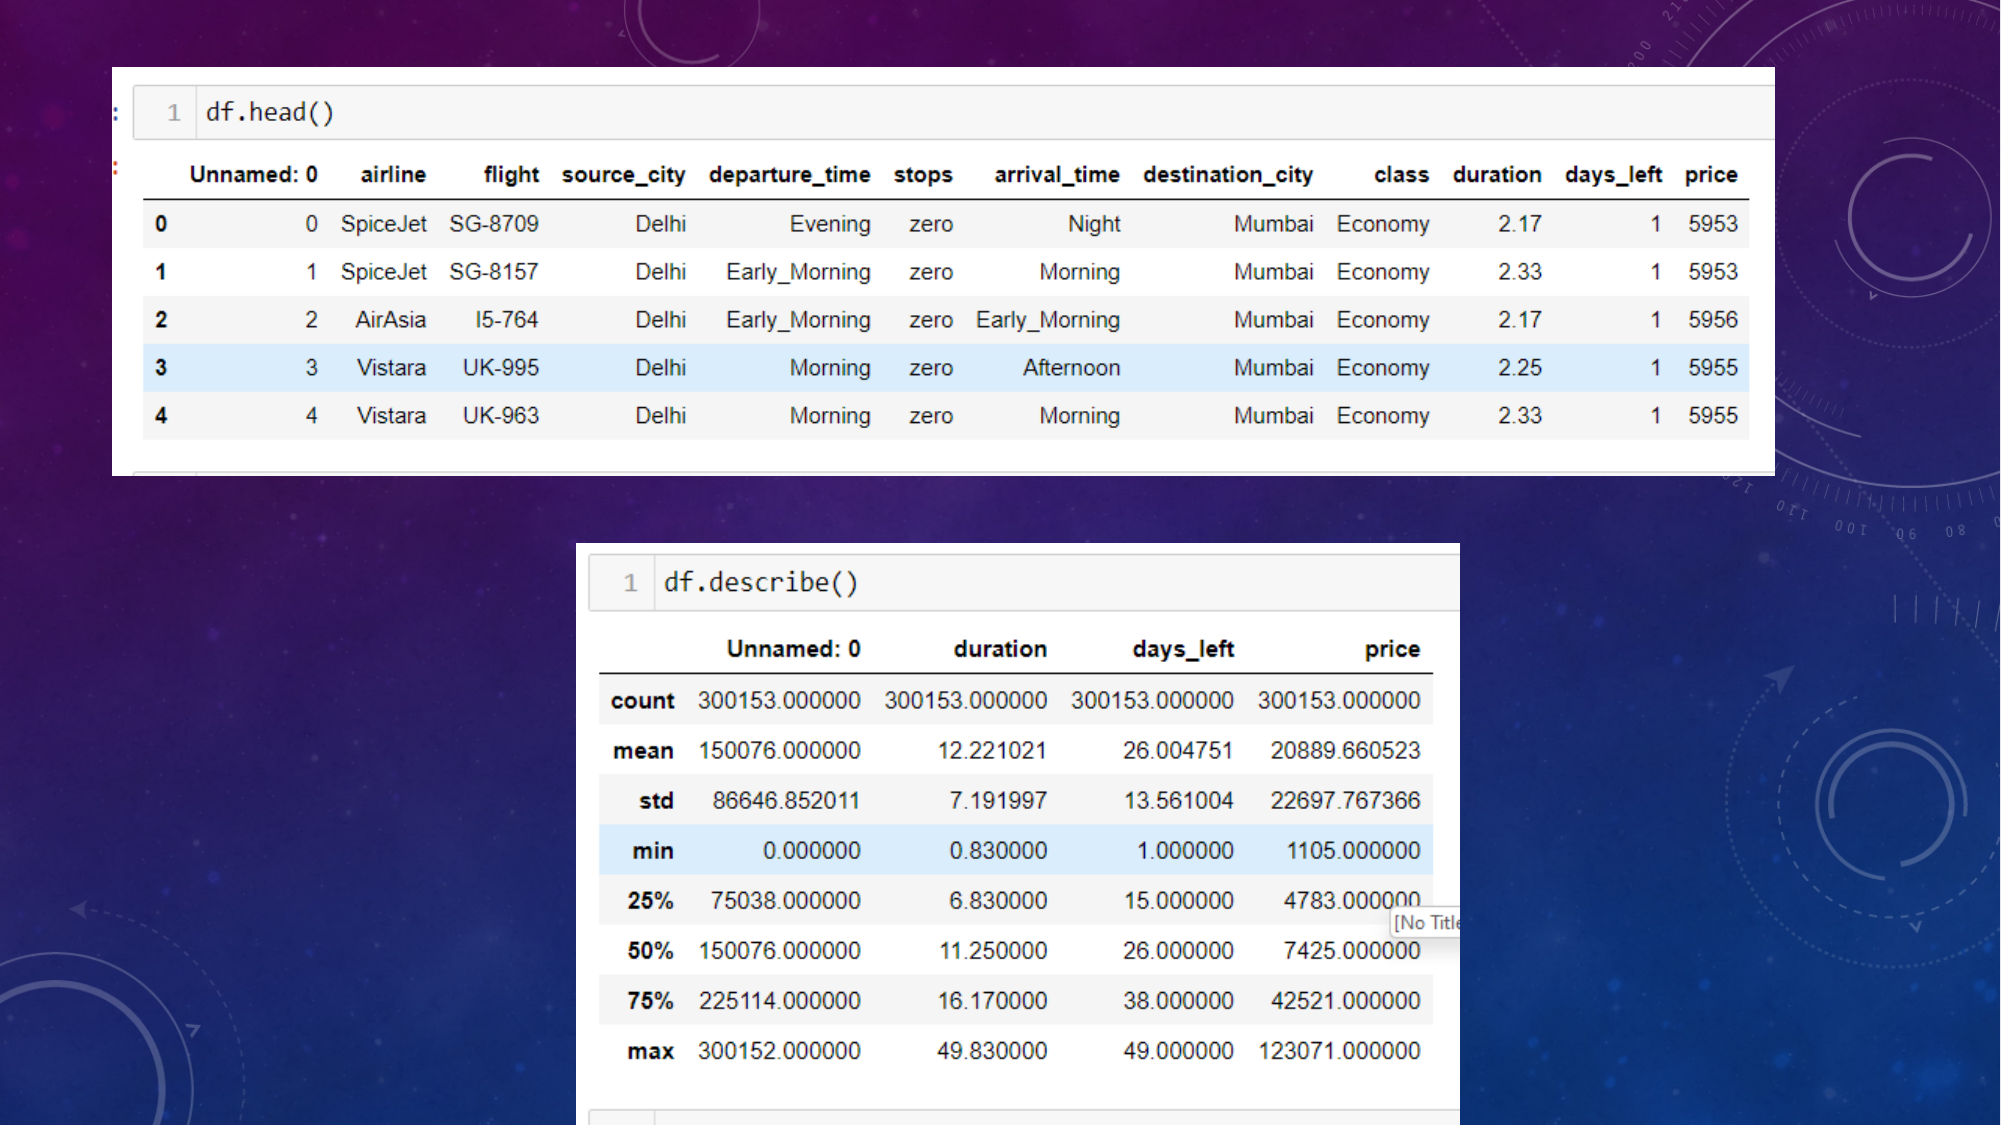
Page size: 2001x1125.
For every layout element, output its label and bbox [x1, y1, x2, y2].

list [112, 67, 1775, 477]
picture [0, 0, 2001, 1125]
